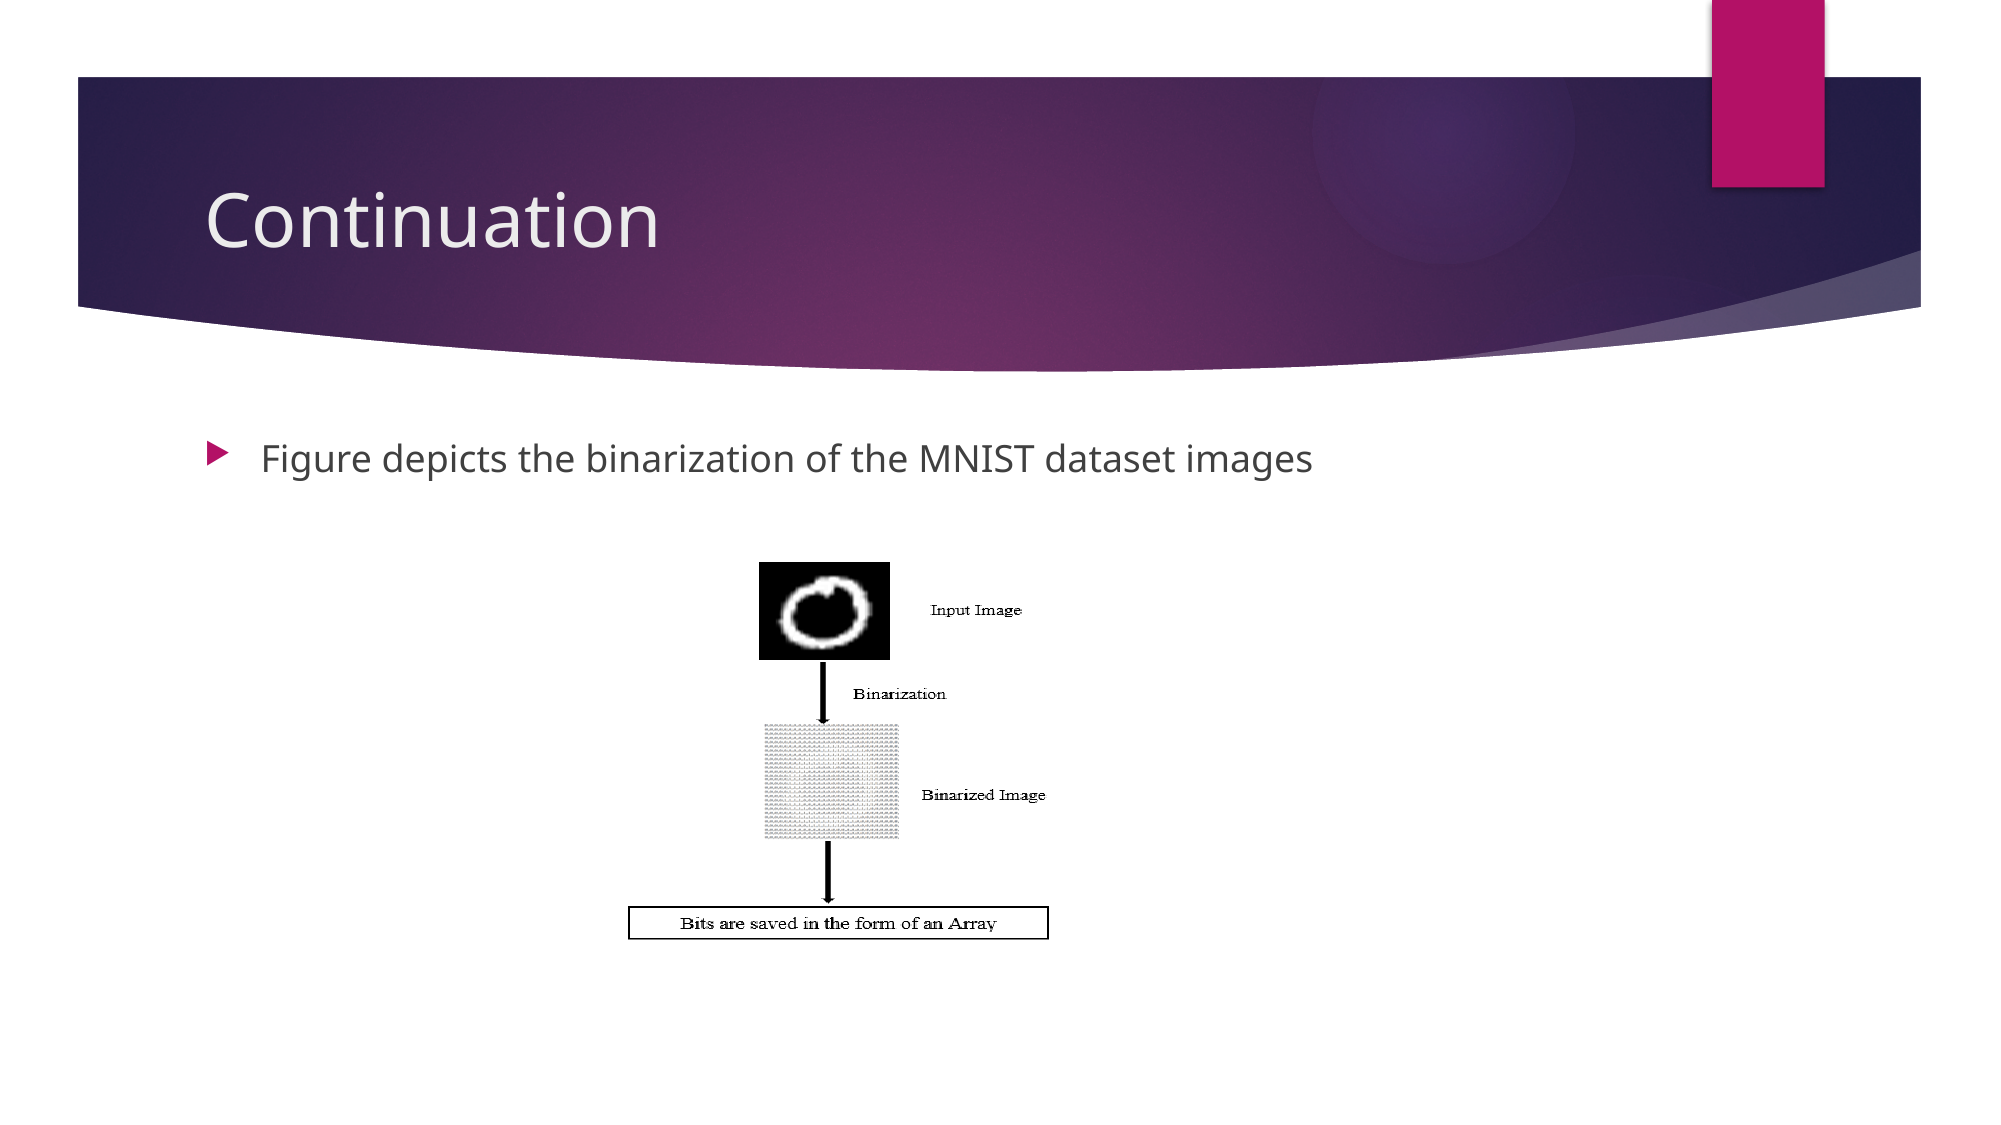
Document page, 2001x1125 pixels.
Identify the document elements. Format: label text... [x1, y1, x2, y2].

title Continuation [189, 159, 1627, 276]
picture [592, 562, 1101, 940]
list Figure depicts the binarization of the MNIST dataset images [189, 427, 1638, 988]
